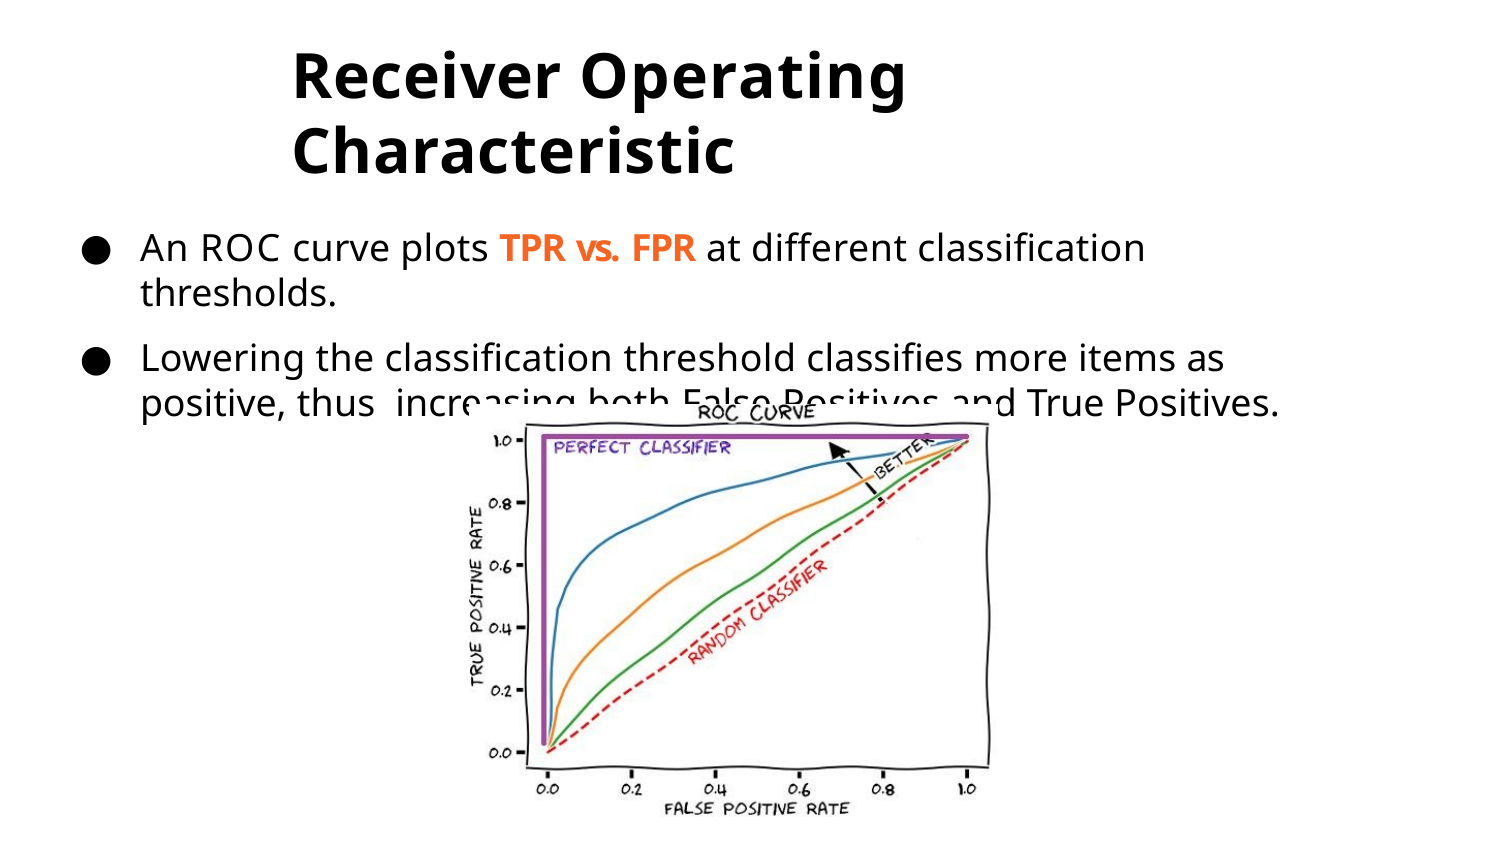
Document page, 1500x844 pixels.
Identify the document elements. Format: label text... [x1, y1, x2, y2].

title Receiver Operating Characteristic [289, 34, 1140, 187]
text_box An ROC curve plots TPR vs. FPR at different classiﬁcation thresholds. Lowering the classiﬁcation threshold classiﬁes more items as positive, thus increasing both False Positives and True Positives. [77, 200, 1351, 425]
picture [469, 404, 998, 817]
